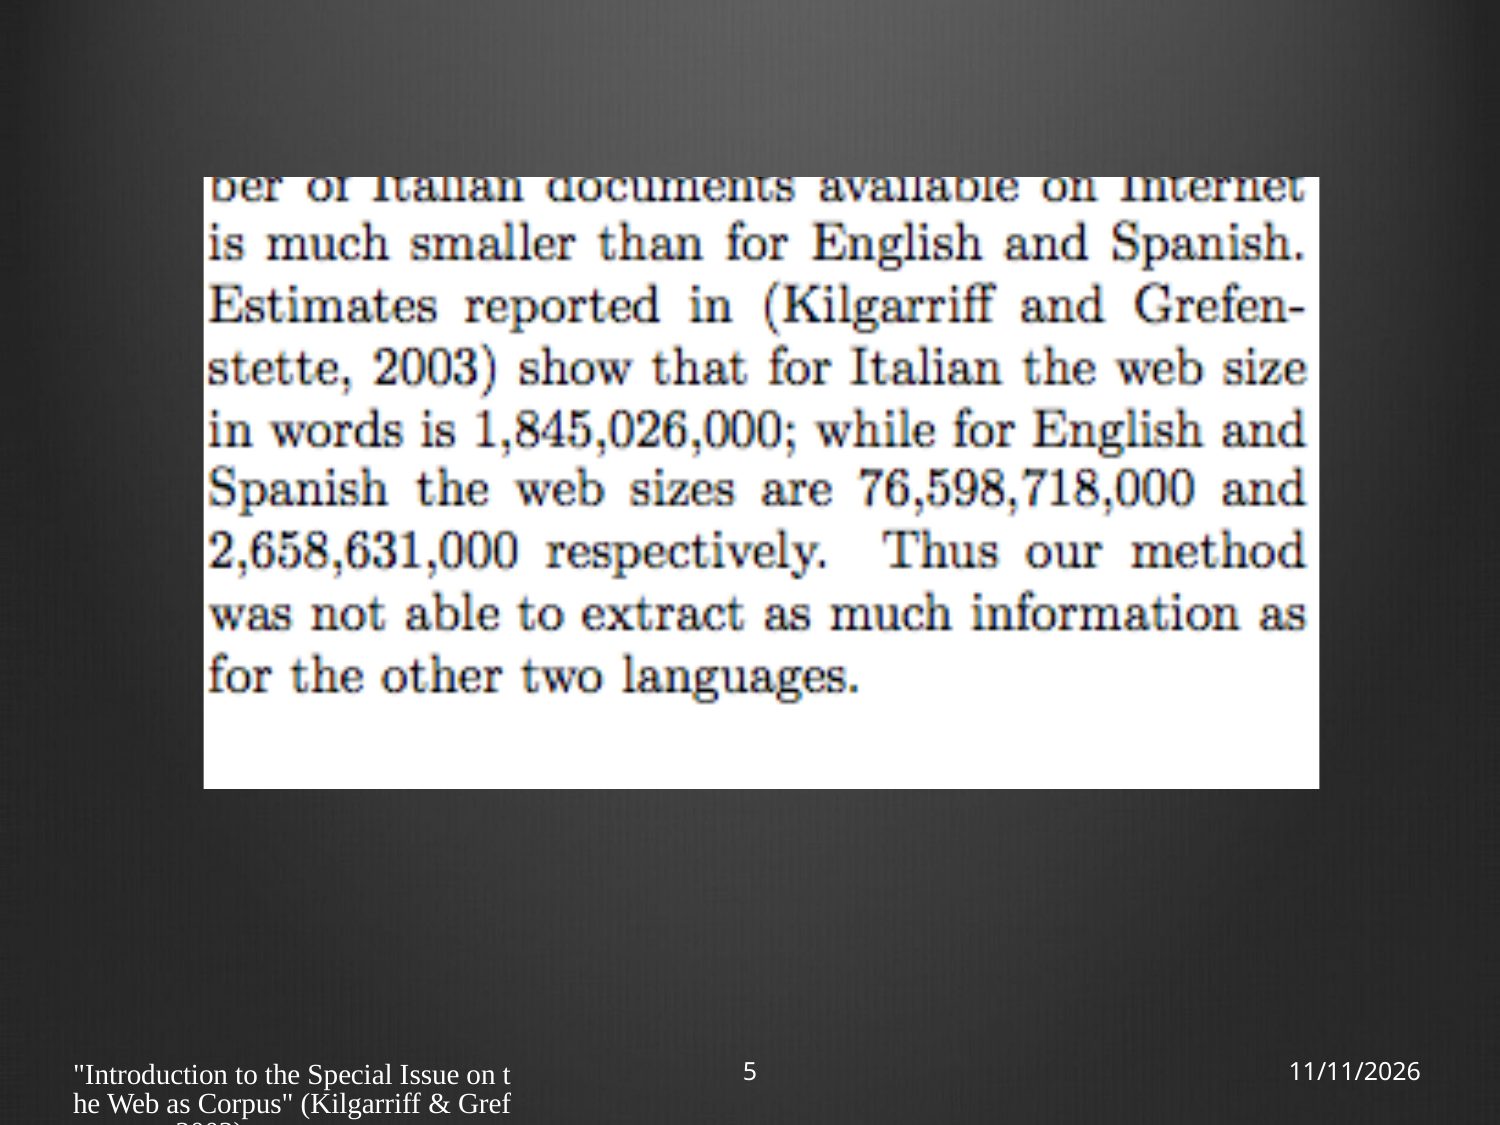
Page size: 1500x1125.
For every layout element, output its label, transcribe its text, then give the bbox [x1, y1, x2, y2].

footer "Introduction to the Special Issue on the Web as Corpus" (Kilgarriff & Grefenstette, 2003) [58, 1042, 534, 1103]
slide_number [1086, 1042, 1436, 1103]
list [203, 177, 1320, 789]
slide_number 5 [693, 1042, 807, 1103]
